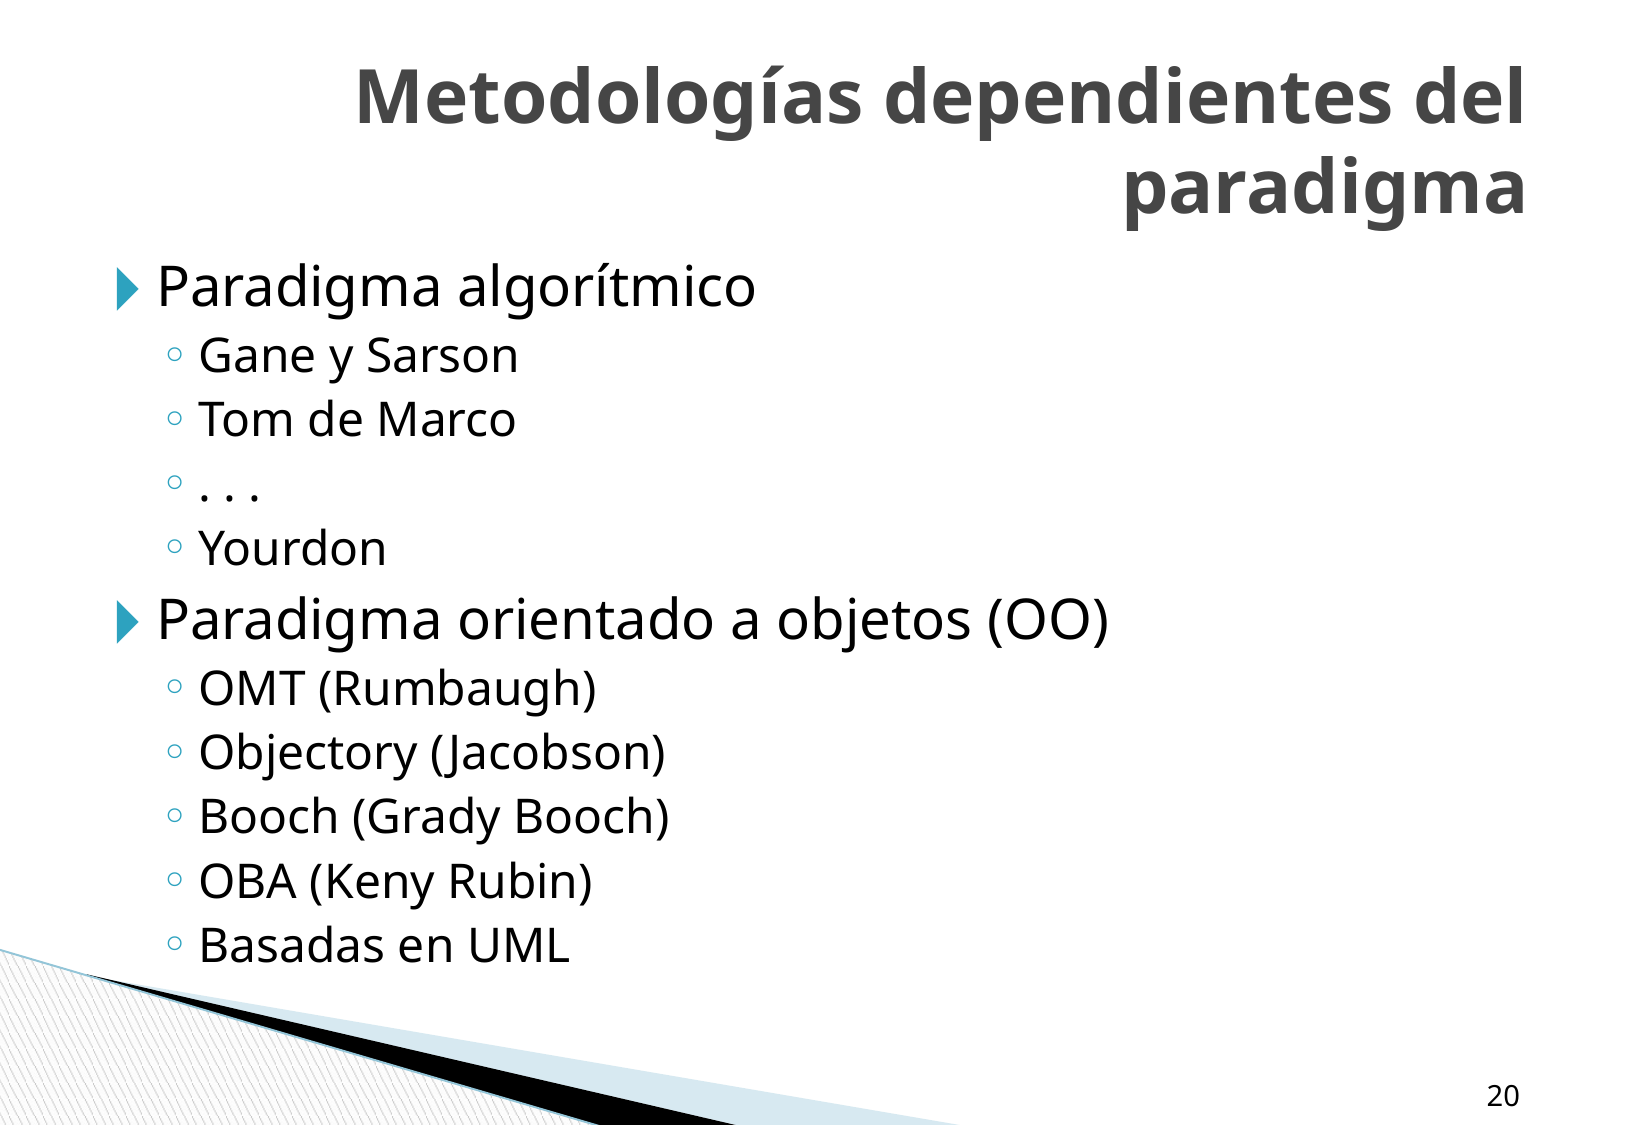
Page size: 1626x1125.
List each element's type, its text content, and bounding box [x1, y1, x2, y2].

slide_number ‹#› [1471, 1058, 1581, 1125]
title Metodologías dependientes del paradigma [81, 45, 1544, 233]
list Paradigma algorítmico Gane y Sarson Tom de Marco . . . Yourdon Paradigma orientado a objetos (OO) OMT (Rumbaugh) Objectory (Jacobson) Booch (Grady Booch) OBA (Keny Rubin) Basadas en UML [81, 242, 1544, 986]
